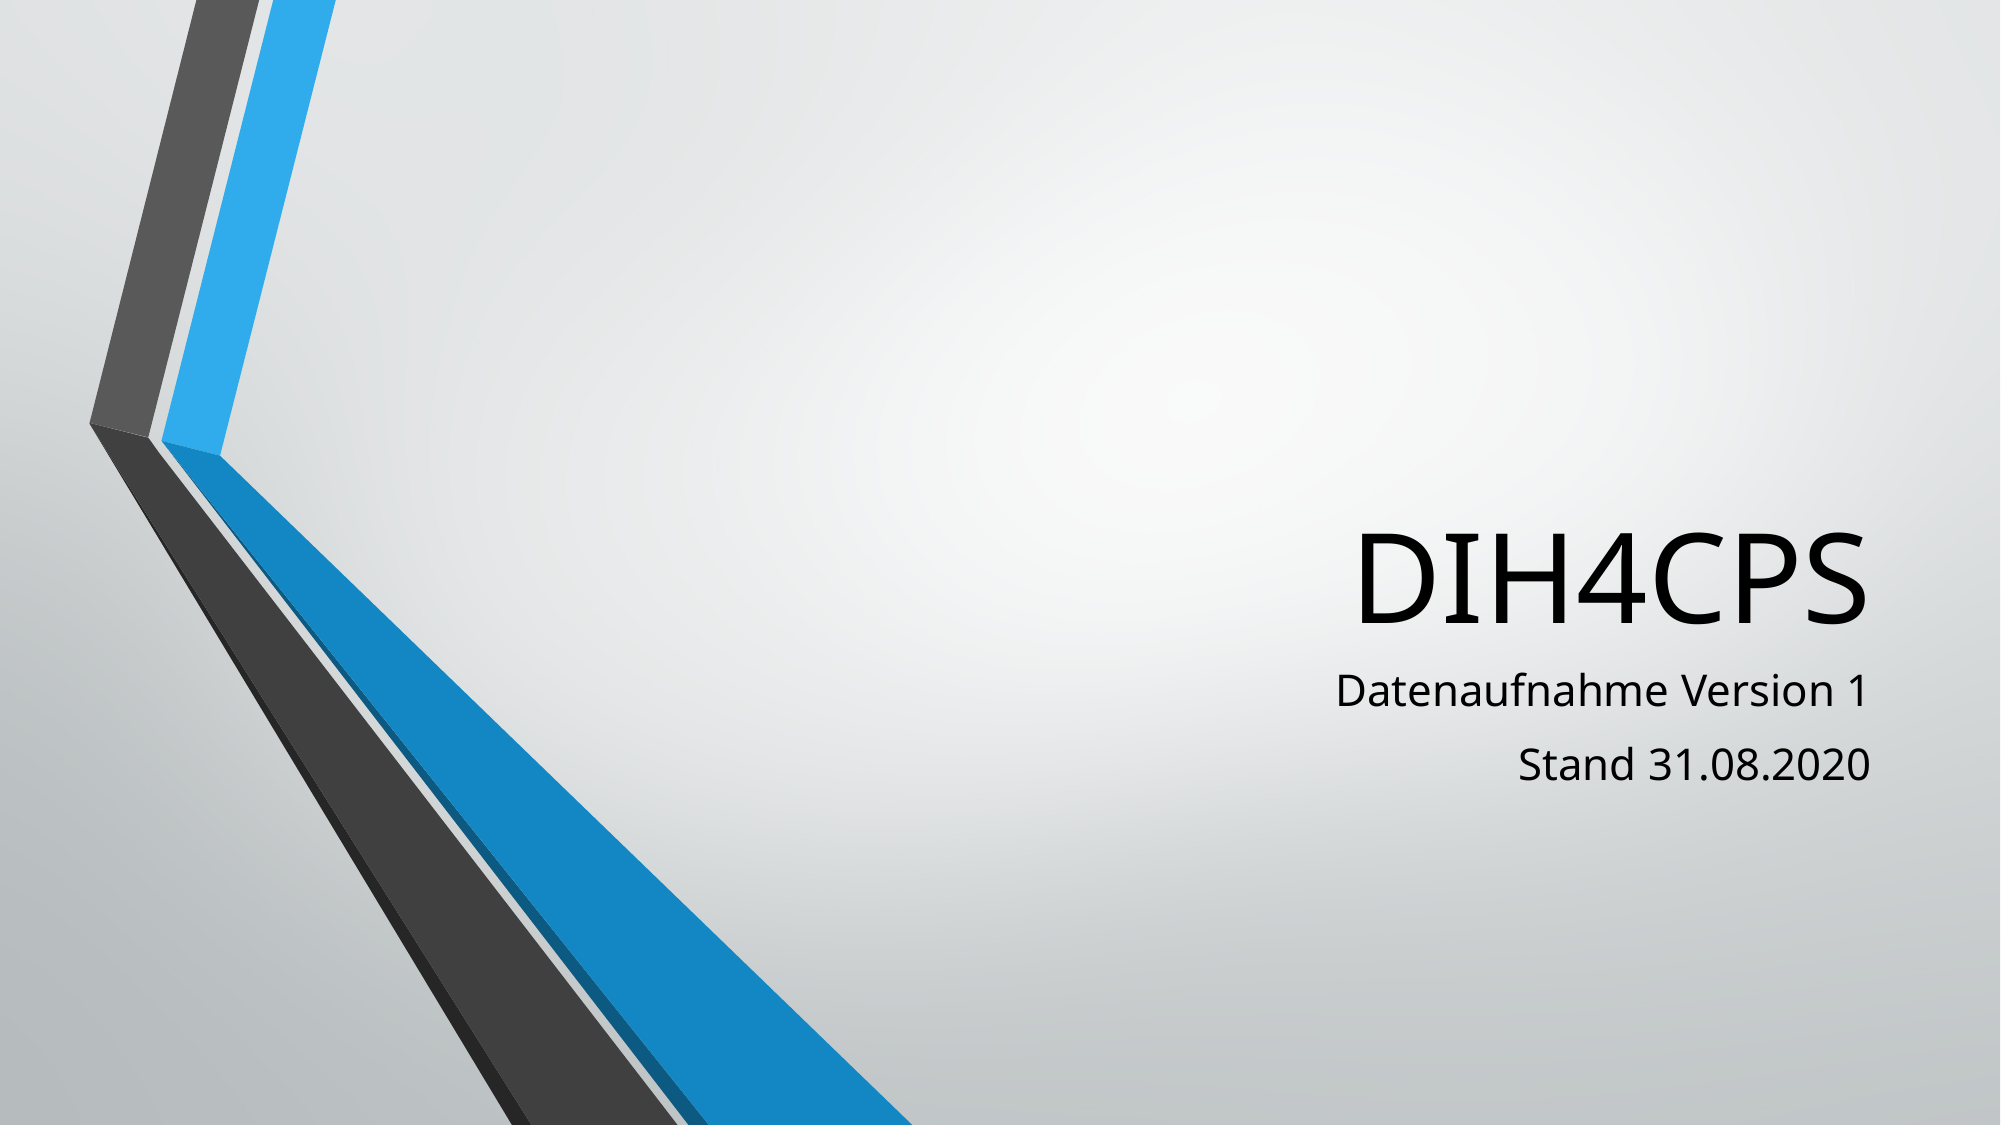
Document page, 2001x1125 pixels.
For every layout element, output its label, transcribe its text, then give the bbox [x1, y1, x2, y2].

title DIH4CPS [480, 226, 1887, 656]
subtitle Datenaufnahme Version 1 Stand 31.08.2020 [740, 655, 1887, 884]
